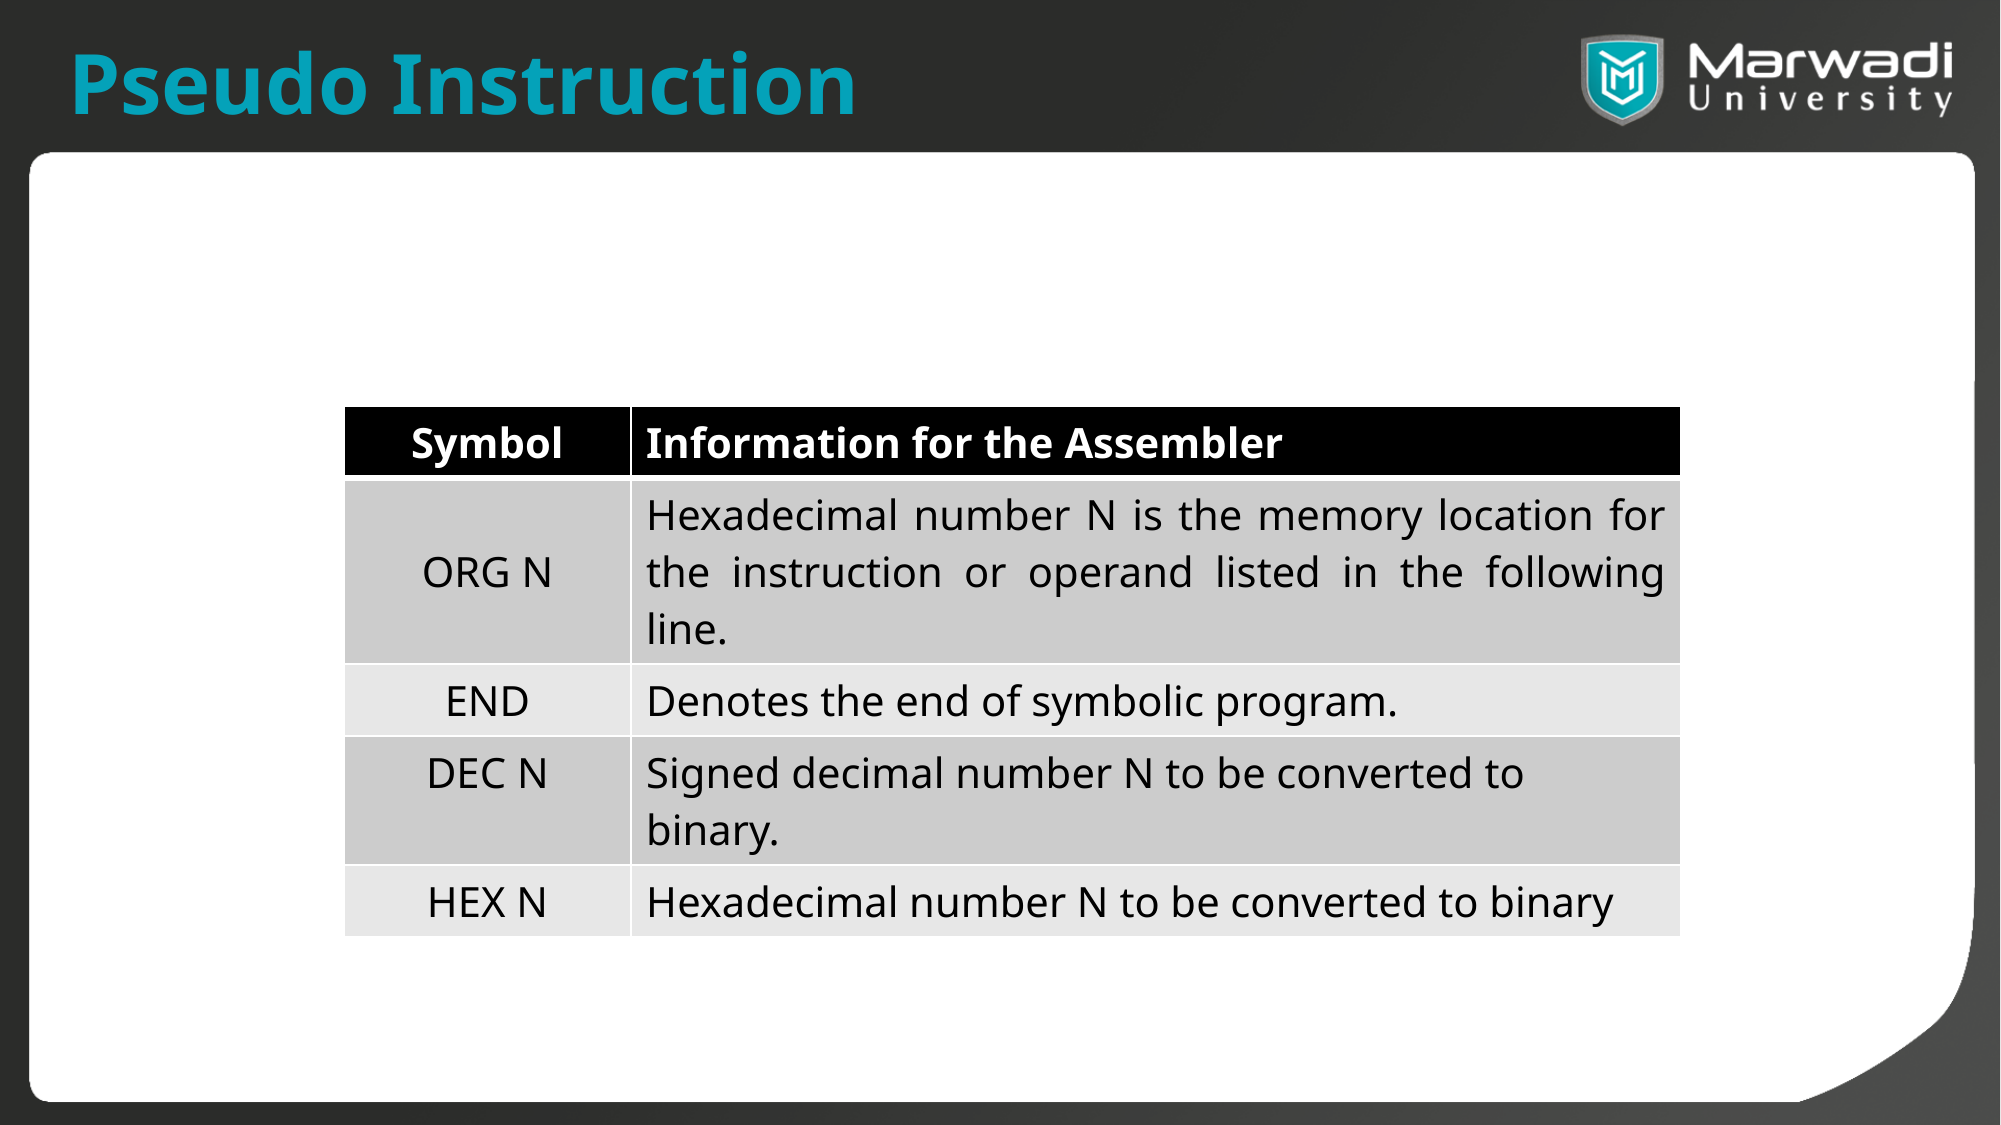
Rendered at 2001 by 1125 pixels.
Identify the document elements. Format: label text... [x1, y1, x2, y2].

table_cell Hexadecimal number N is the memory location for the instruction or operand listed in the following line. [632, 481, 1680, 663]
table_header Information for the Assembler [632, 407, 1680, 475]
table_cell Hexadecimal number N to be converted to binary [632, 866, 1680, 936]
table_cell HEX N [345, 866, 630, 936]
table_cell Signed decimal number N to be converted to binary. [632, 737, 1680, 864]
table_cell END [345, 665, 630, 735]
table_cell ORG N [345, 481, 630, 663]
table_cell DEC N [345, 737, 630, 864]
title Pseudo Instruction [53, 21, 1569, 155]
table_header Symbol [345, 407, 630, 475]
table_cell Denotes the end of symbolic program. [632, 665, 1680, 735]
picture [0, 0, 2001, 1125]
